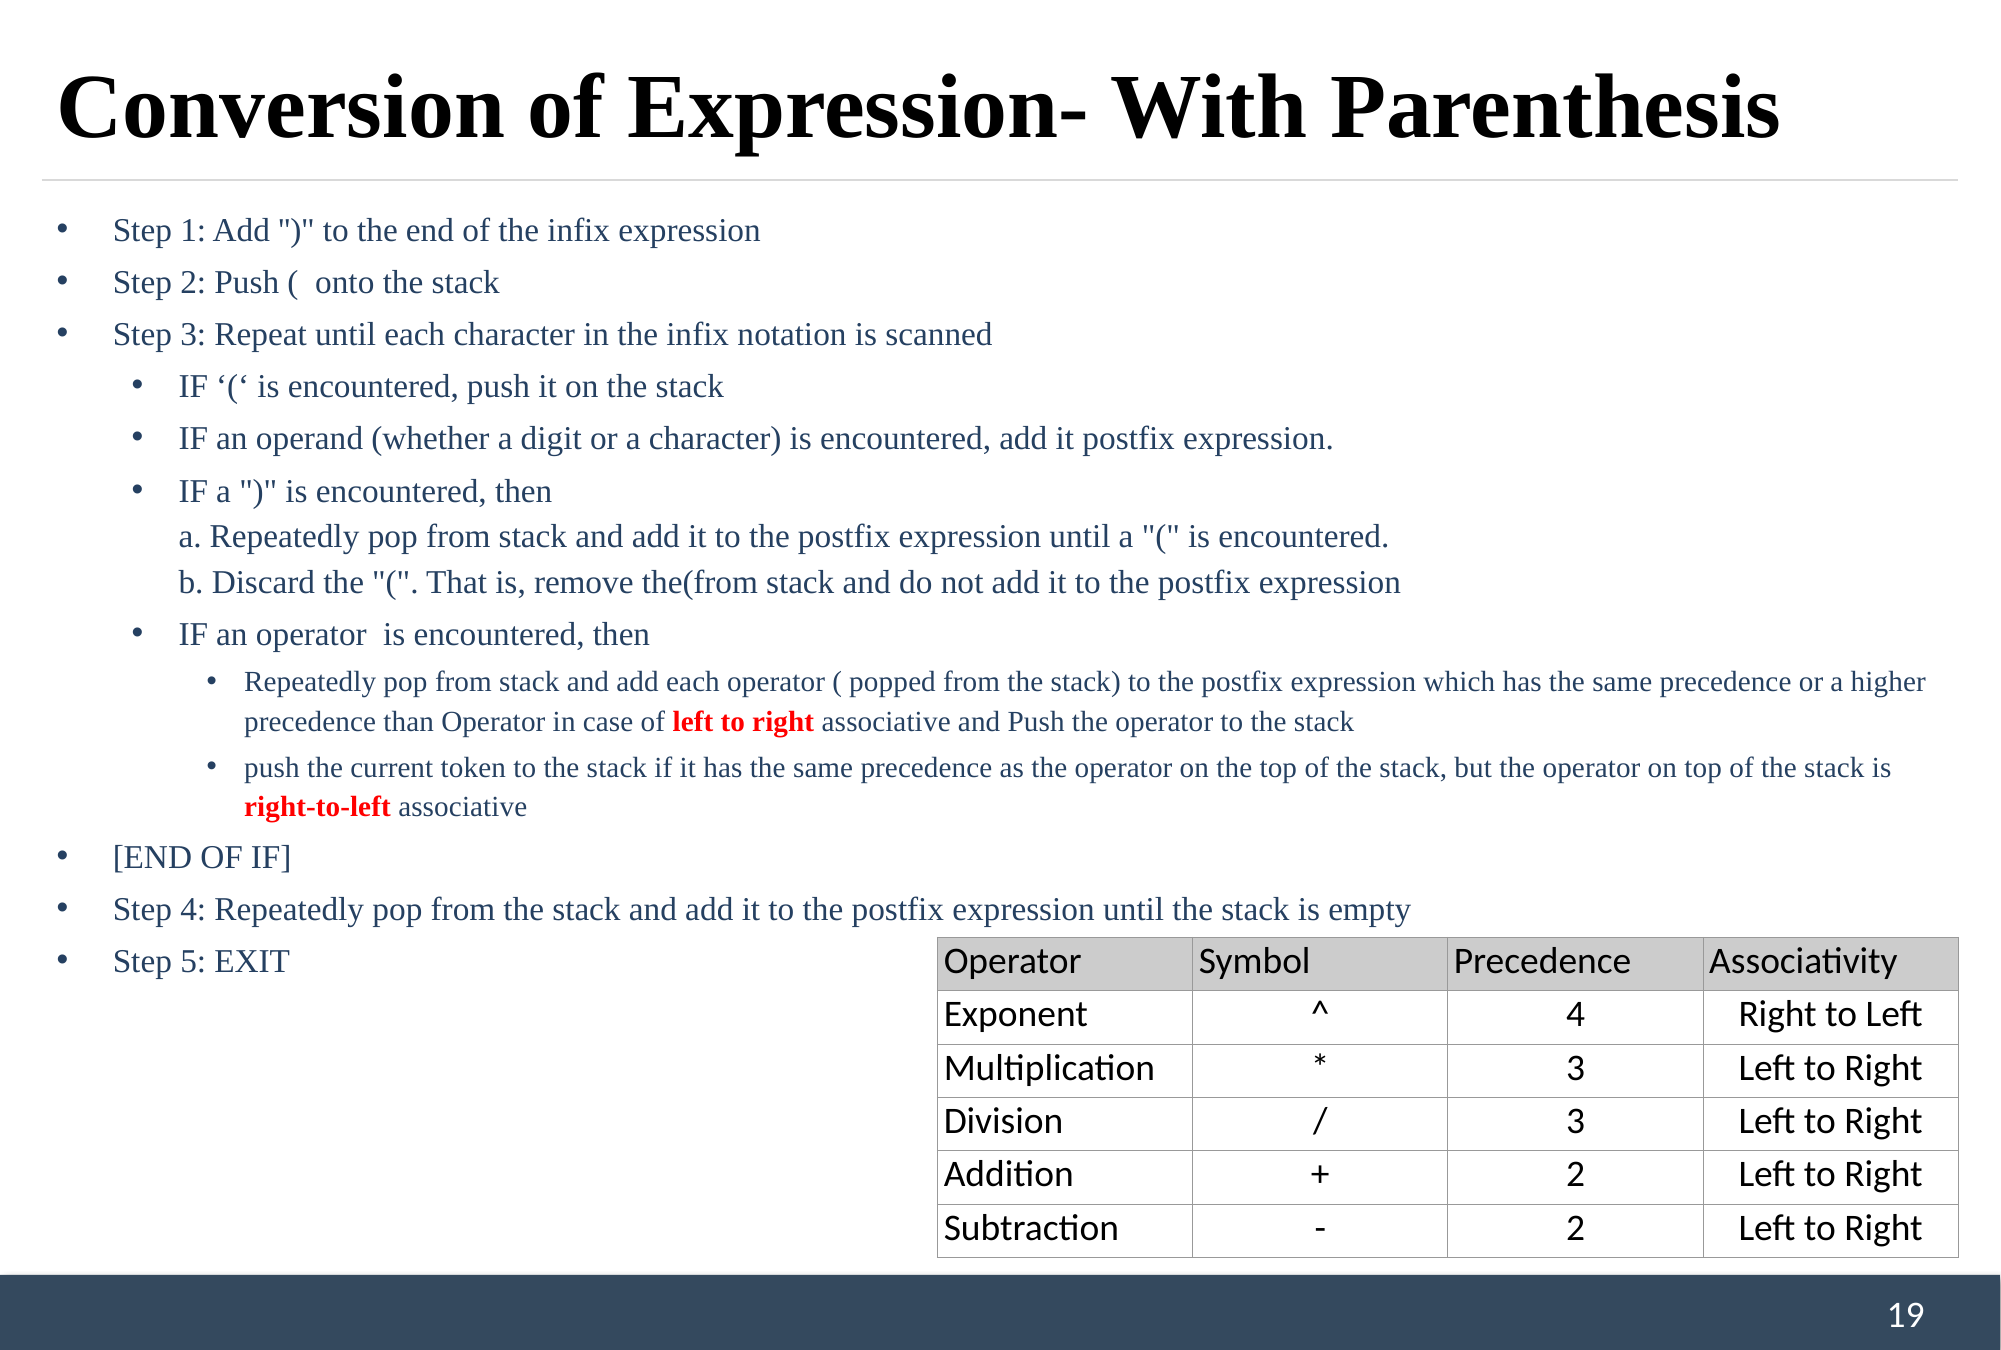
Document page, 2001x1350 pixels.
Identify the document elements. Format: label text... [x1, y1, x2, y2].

table_cell ^ [1193, 991, 1447, 1044]
table_cell - [1193, 1205, 1447, 1257]
table_cell 2 [1448, 1205, 1703, 1257]
list Step 1: Add '')" to the end of the infix expression Step 2: Push ( onto the stack Step 3: Repeat until each character in the infix notation is scanned IF ‘(‘ is encountered, push it on the stack IF an operand (whether a digit or a character) is encountered, add it postfix expression. IF a ")" is encountered, then a. Repeatedly pop from stack and add it to the postfix expression until a "(" is encountered. b. Discard the "(". That is, remove the(from stack and do not add it to the postfix expression IF an operator is encountered, then Repeatedly pop from stack and add each operator ( popped from the stack) to the postfix expression which has the same precedence or a higher precedence than Operator in case of left to right associative and Push the operator to the stack push the current token to the stack if it has the same precedence as the operator on the top of the stack, but the operator on top of the stack is right-to-left associative [END OF IF] Step 4: Repeatedly pop from the stack and add it to the postfix expression until the stack is empty Step 5: EXIT [41, 195, 1959, 1245]
table_header Associativity [1704, 938, 1958, 990]
table_header Operator [938, 938, 1192, 990]
table_cell Division [938, 1098, 1192, 1150]
table_cell 4 [1448, 991, 1703, 1044]
table_cell Left to Right [1704, 1205, 1958, 1257]
table_header Symbol [1193, 938, 1447, 990]
table_cell Left to Right [1704, 1151, 1958, 1204]
table_cell Subtraction [938, 1205, 1192, 1257]
table_cell + [1193, 1151, 1447, 1204]
table_cell / [1193, 1098, 1447, 1150]
table_cell Left to Right [1704, 1098, 1958, 1150]
table_cell Addition [938, 1151, 1192, 1204]
table_cell * [1193, 1045, 1447, 1097]
table_cell Left to Right [1704, 1045, 1958, 1097]
table_cell Multiplication [938, 1045, 1192, 1097]
table_cell Exponent [938, 991, 1192, 1044]
table_cell 3 [1448, 1045, 1703, 1097]
table_cell 3 [1448, 1098, 1703, 1150]
title Conversion of Expression- With Parenthesis [41, 20, 1959, 180]
table_cell Right to Left [1704, 991, 1958, 1044]
table_cell 2 [1448, 1151, 1703, 1204]
table_header Precedence [1448, 938, 1703, 990]
